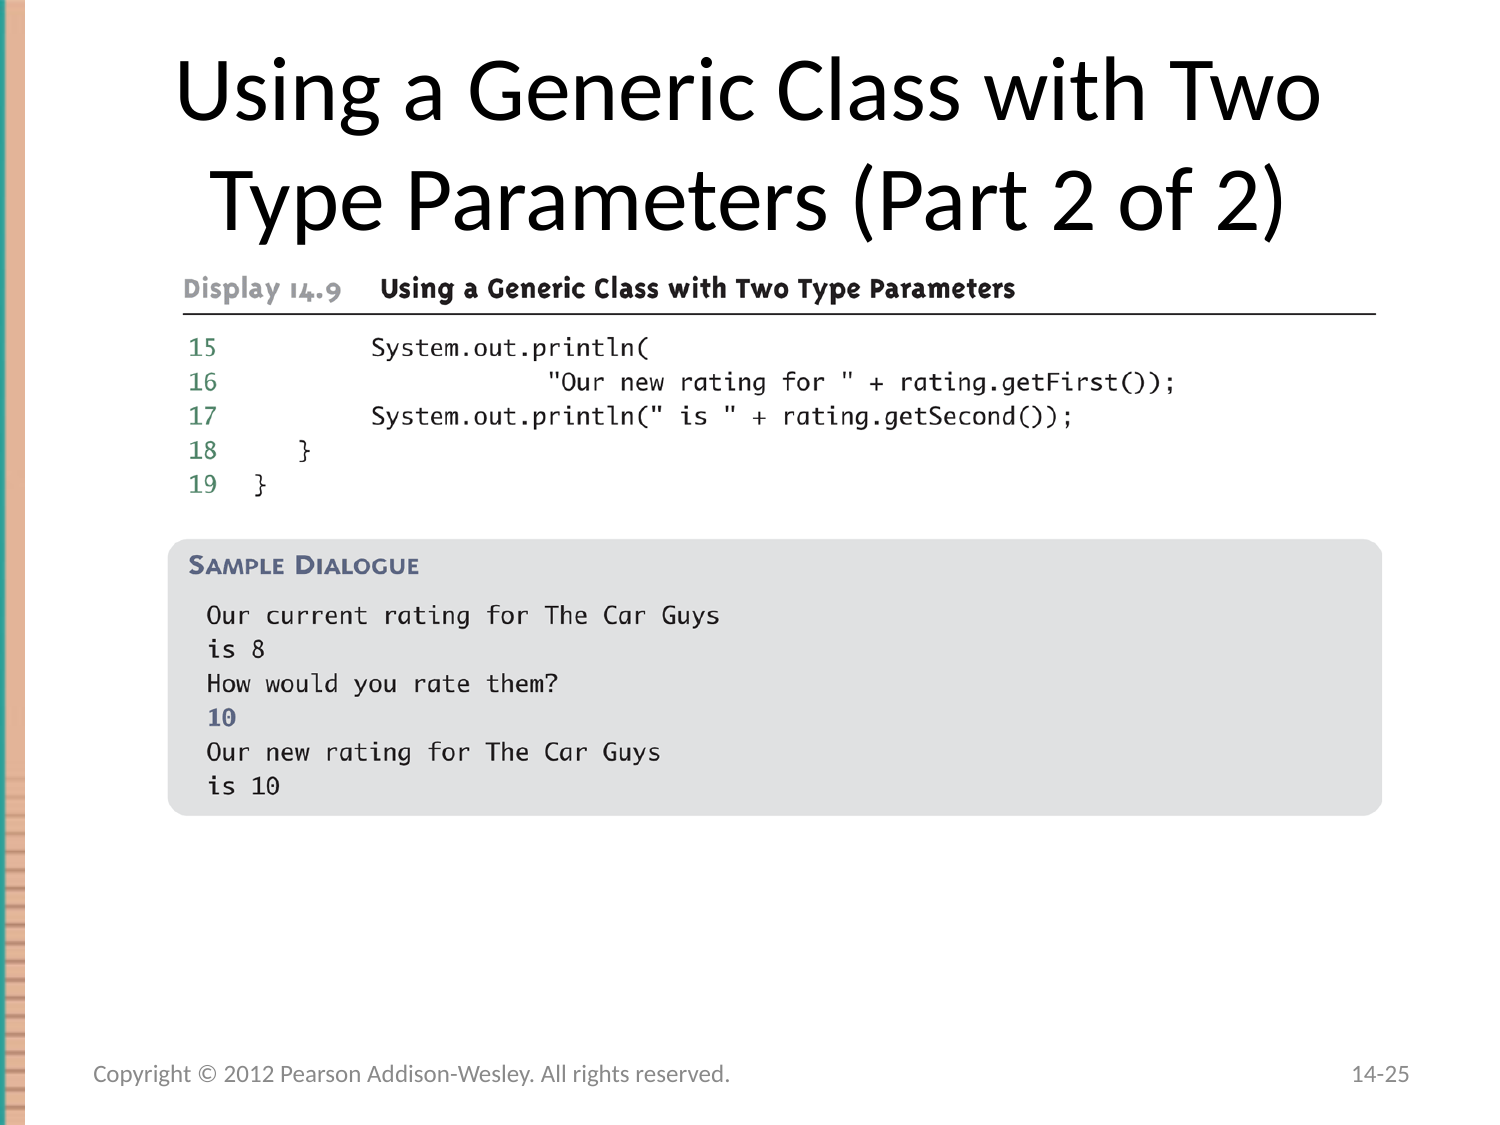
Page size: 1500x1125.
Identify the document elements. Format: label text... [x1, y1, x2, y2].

picture [0, 0, 25, 1125]
picture [137, 262, 1413, 830]
slide_number 14-25 [1074, 1042, 1425, 1103]
footer Copyright © 2012 Pearson Addison-Wesley. All rights reserved. [75, 1042, 750, 1103]
title Using a Generic Class with Two Type Parameters (Part 2 of 2) [74, 44, 1426, 233]
